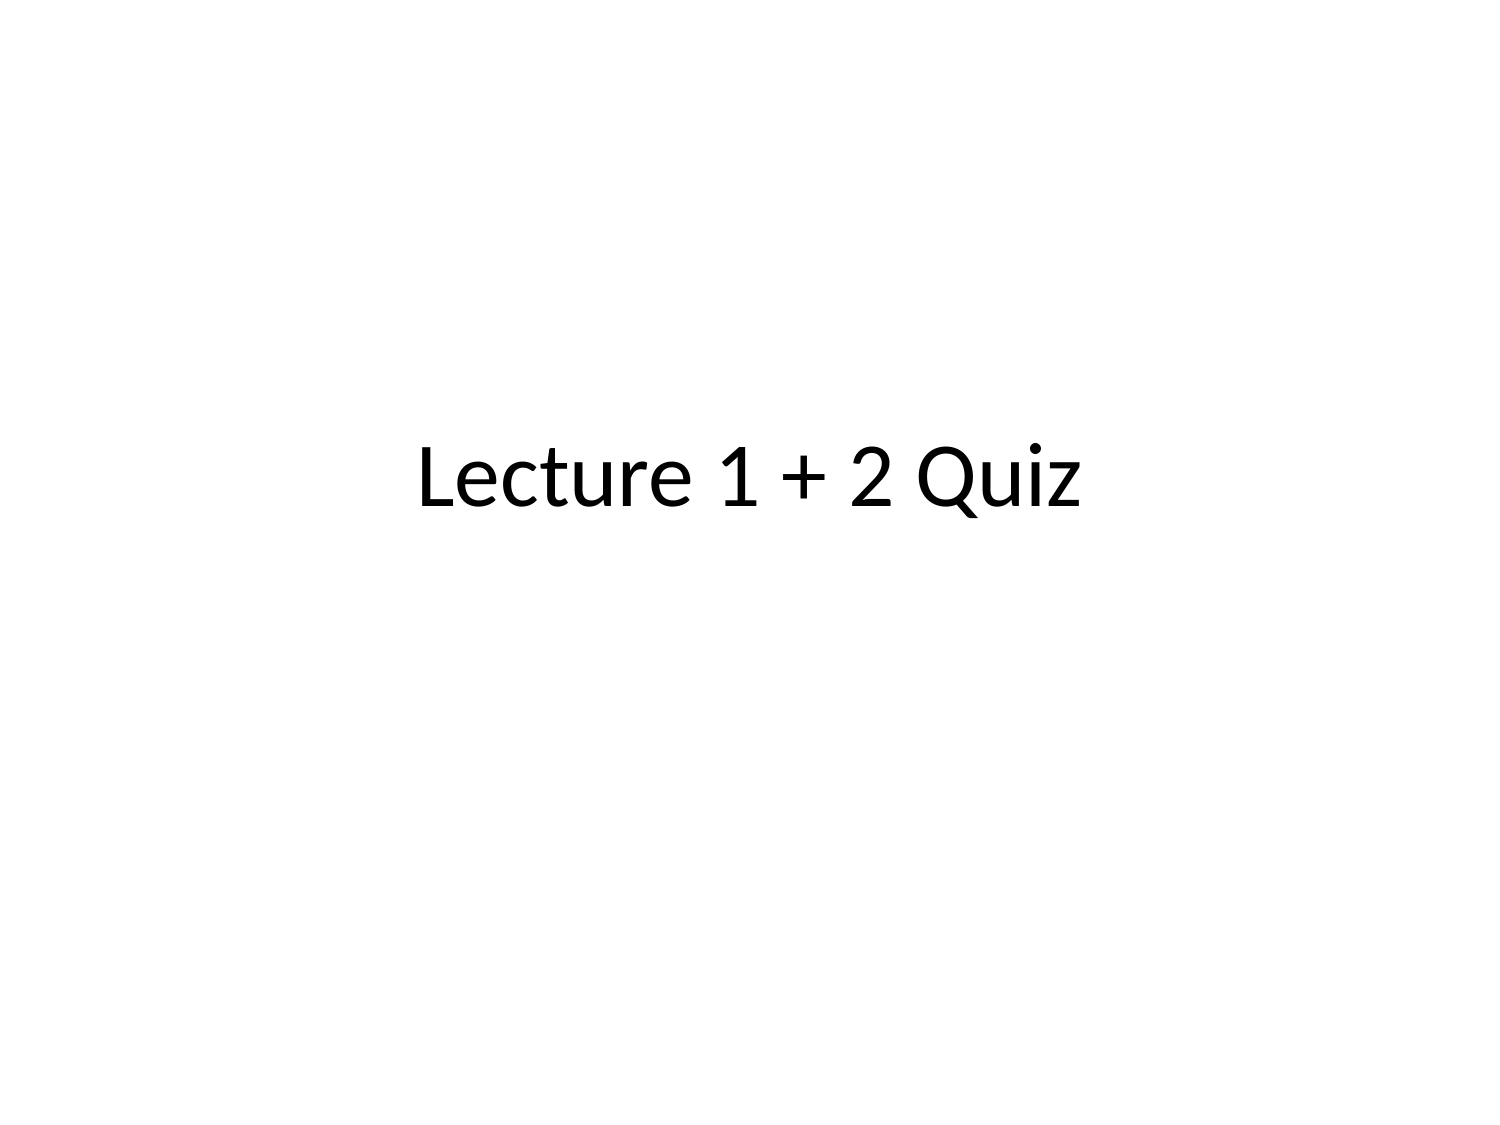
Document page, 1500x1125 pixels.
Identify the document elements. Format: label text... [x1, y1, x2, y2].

title Lecture 1 + 2 Quiz [112, 349, 1388, 591]
